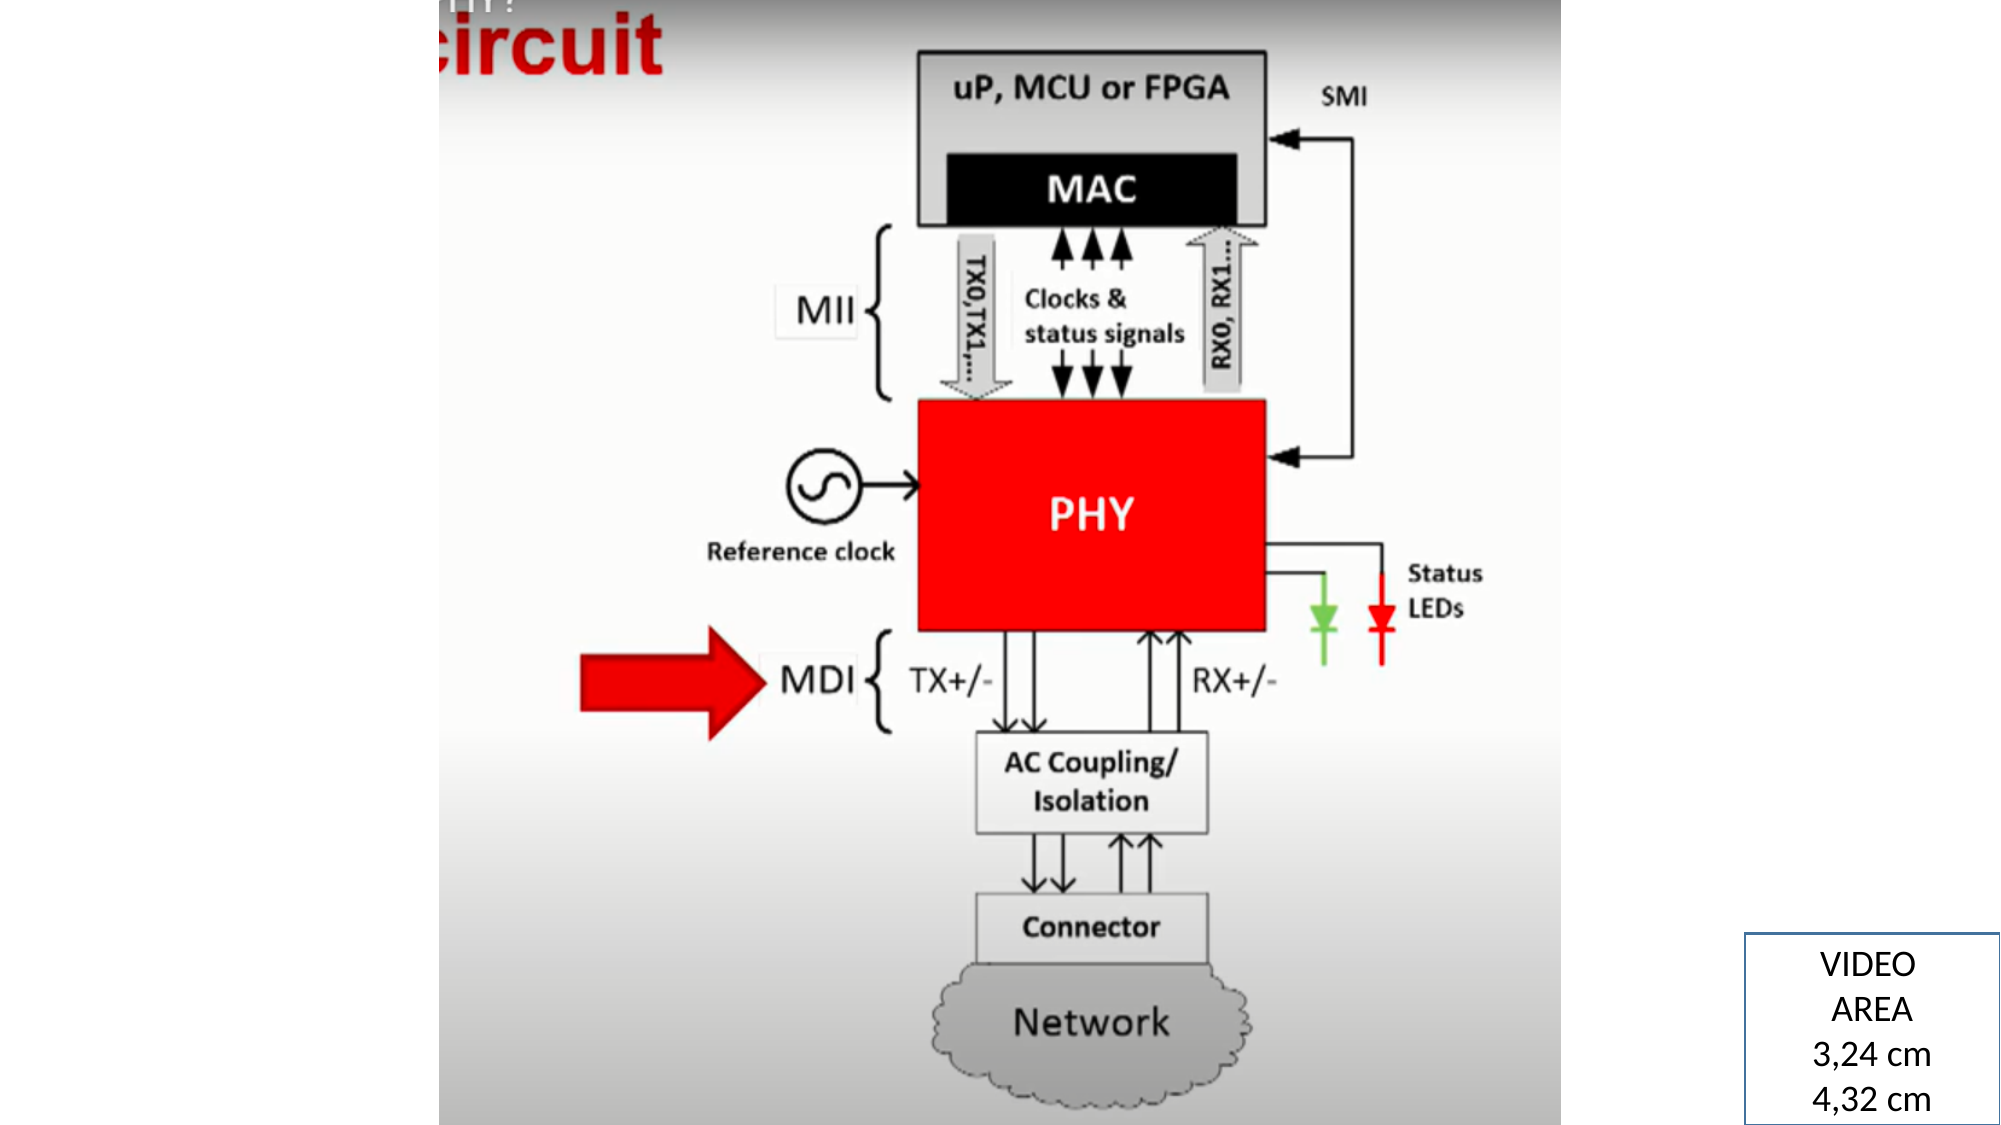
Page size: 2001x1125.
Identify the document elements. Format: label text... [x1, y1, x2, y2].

text_box VIDEO AREA 3,24 cm 4,32 cm [1744, 932, 2000, 1125]
picture [439, 0, 1561, 1125]
